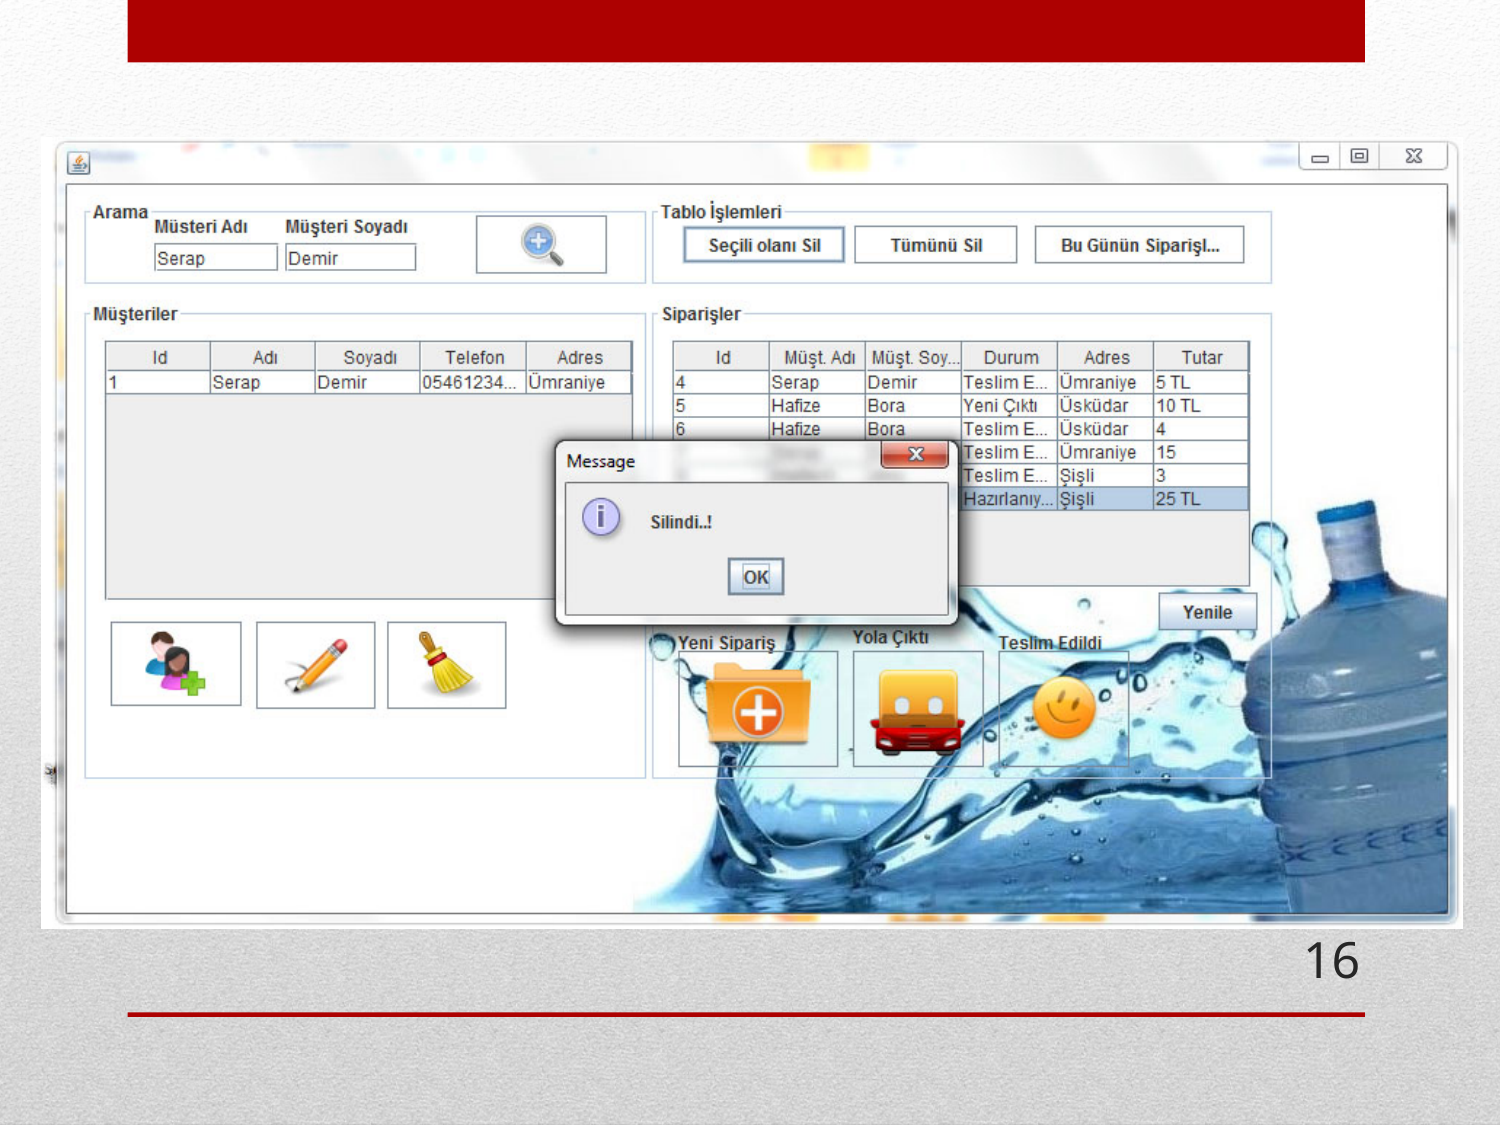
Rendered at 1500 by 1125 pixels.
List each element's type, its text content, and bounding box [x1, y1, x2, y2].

picture [40, 136, 1463, 930]
slide_number 16 [1250, 940, 1375, 993]
